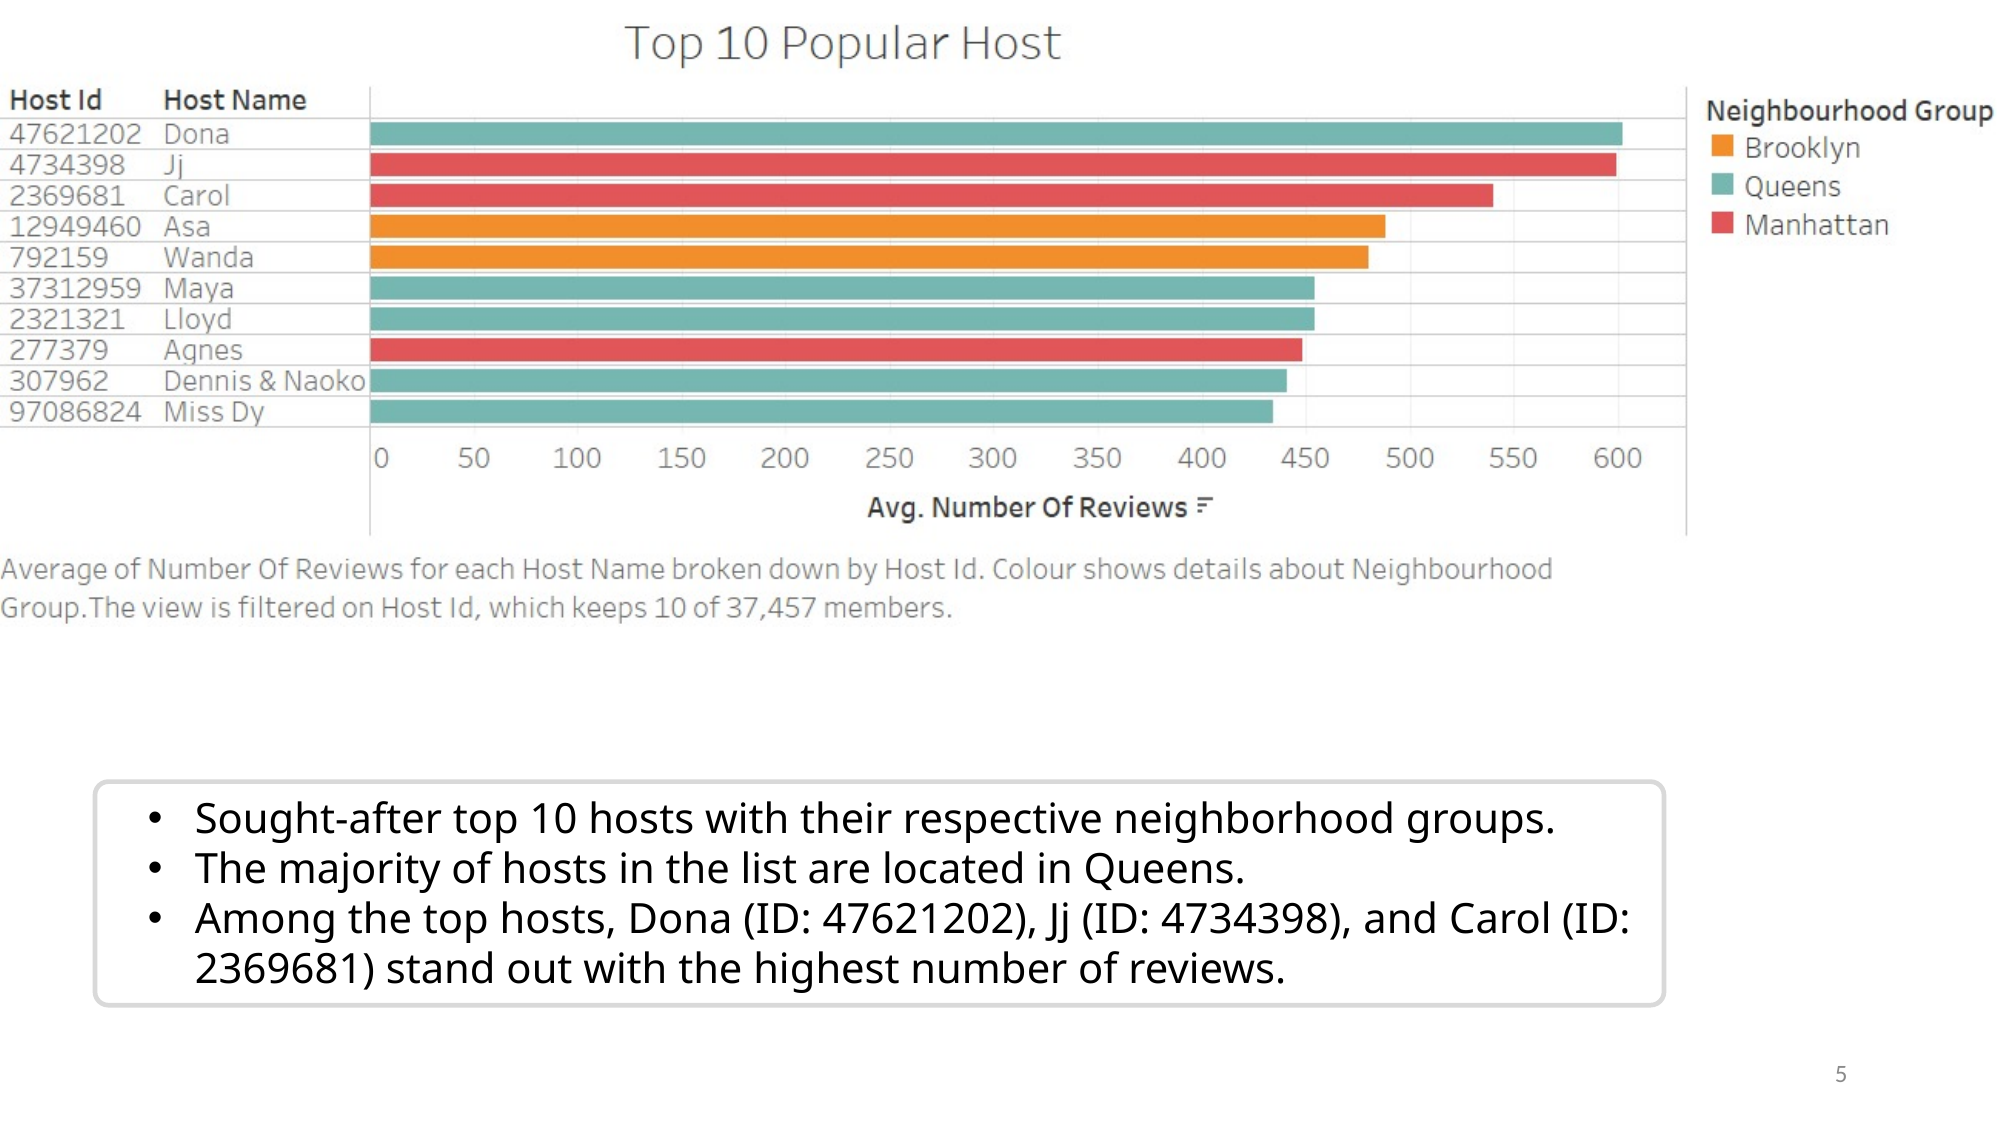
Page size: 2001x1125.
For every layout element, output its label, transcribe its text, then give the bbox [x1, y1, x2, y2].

picture [0, 0, 2000, 627]
slide_number 5 [1412, 1042, 1863, 1103]
text_box [93, 780, 1666, 1007]
